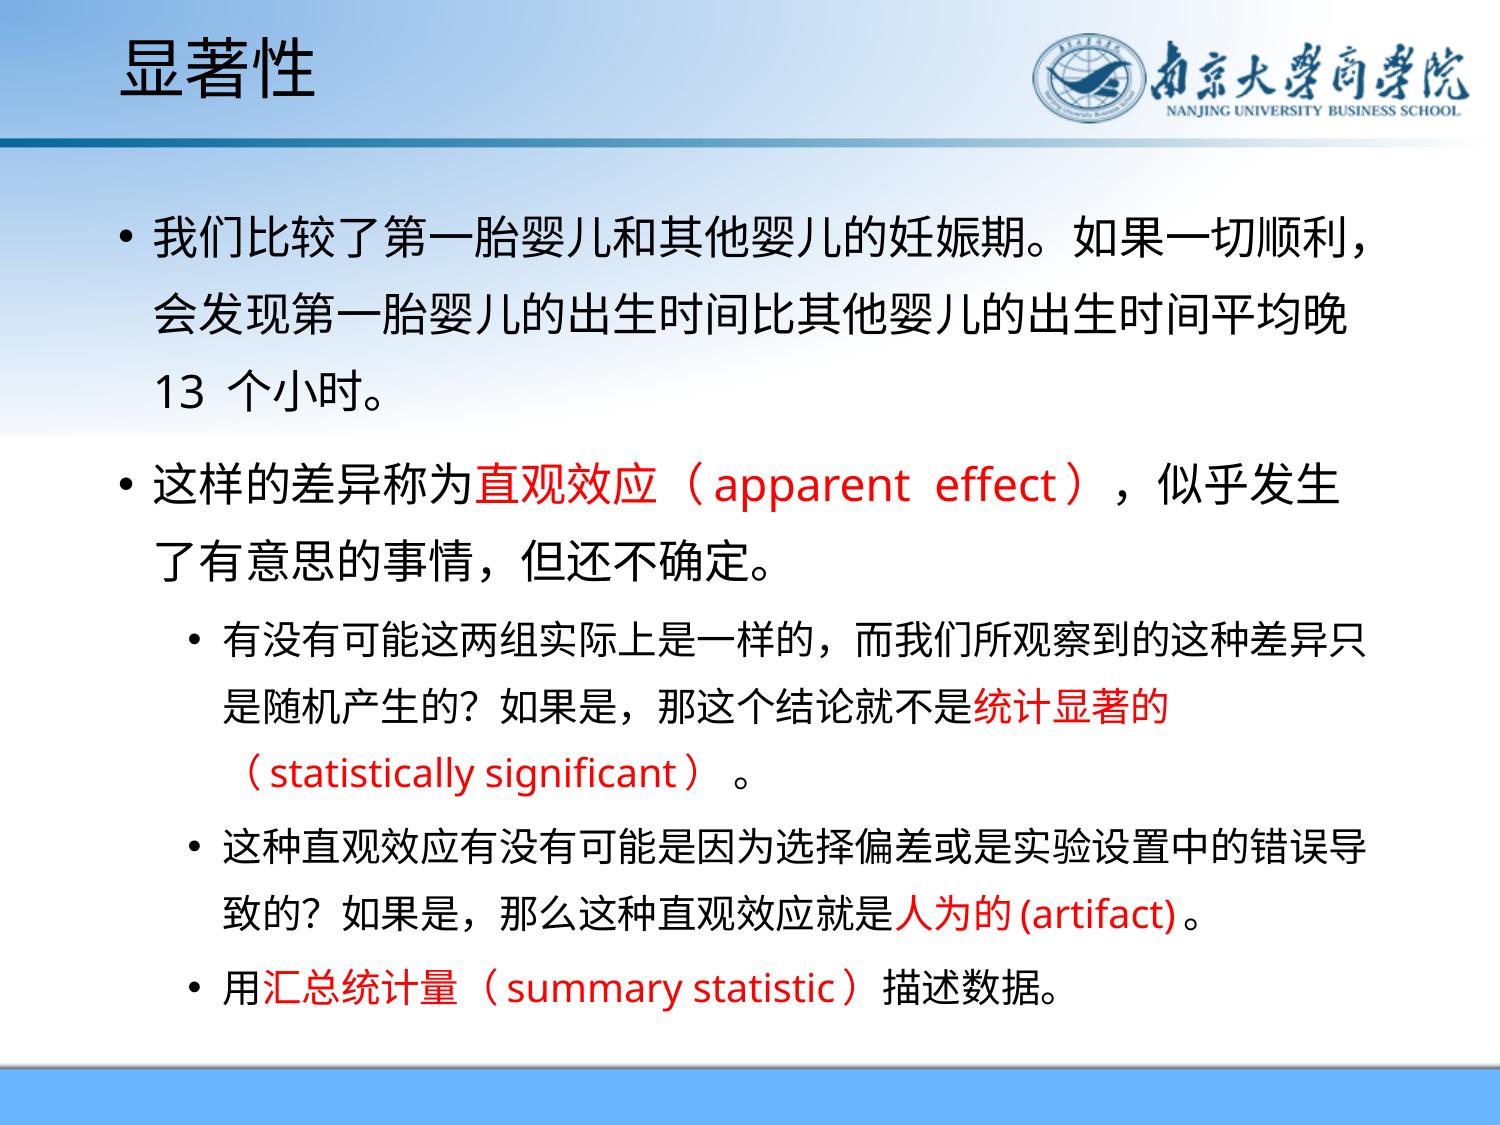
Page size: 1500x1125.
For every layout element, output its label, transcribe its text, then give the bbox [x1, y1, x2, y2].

picture [0, 0, 1500, 1125]
title 显著性 [103, 0, 1048, 145]
list 我们比较了第一胎婴儿和其他婴儿的妊娠期。如果一切顺利，会发现第一胎婴儿的出生时间比其他婴儿的出生时间平均晚 13 个小时。 这样的差异称为直观效应（apparent effect），似乎发生了有意思的事情，但还不确定。 有没有可能这两组实际上是一样的，而我们所观察到的这种差异只 是随机产生的？如果是，那这个结论就不是统计显著的（statistically significant） 。 这种直观效应有没有可能是因为选择偏差或是实验设置中的错误导 致的？如果是，那么这种直观效应就是人为的(artifact)。 用汇总统计量（summary statistic）描述数据。 [103, 178, 1397, 1027]
